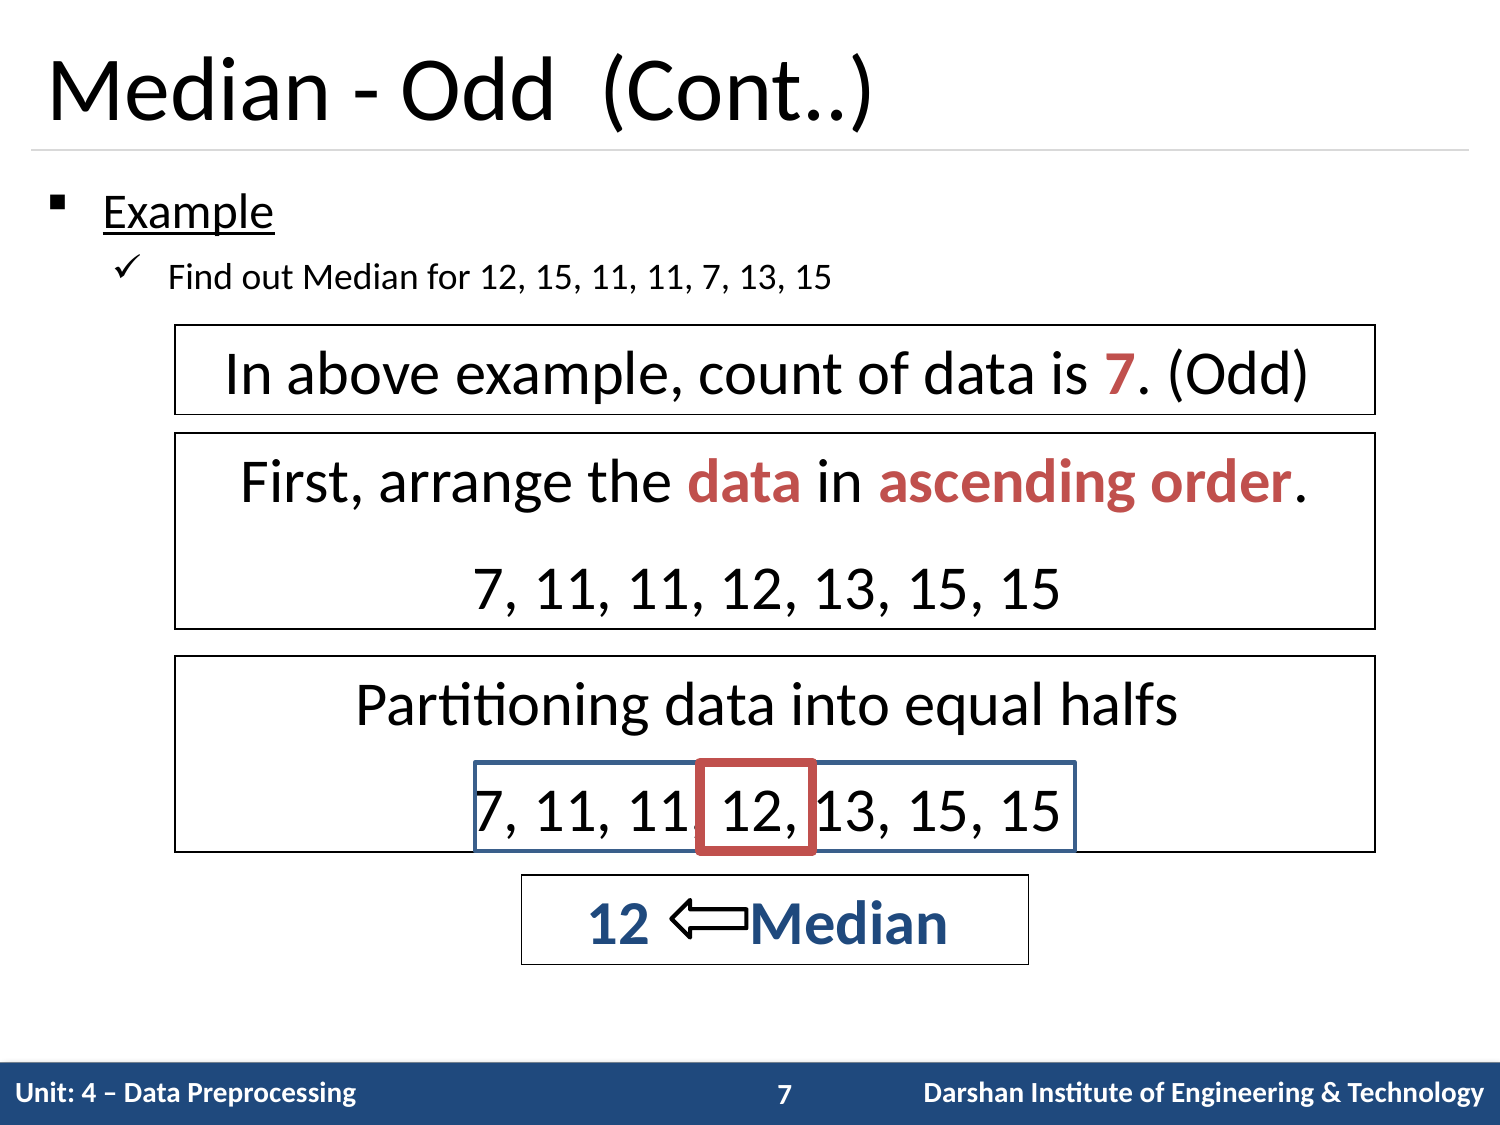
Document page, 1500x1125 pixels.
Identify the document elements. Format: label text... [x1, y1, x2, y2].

text_box 12 Median [521, 875, 1029, 965]
text_box First, arrange the data in ascending order. 7, 11, 11, 12, 13, 15, 15 [174, 433, 1375, 629]
text_box [473, 760, 698, 853]
text_box [669, 898, 749, 940]
text_box [815, 760, 1077, 853]
text_box [698, 760, 815, 853]
text_box In above example, count of data is 7. (Odd) [174, 324, 1375, 415]
title Median - Odd (Cont..) [31, 17, 1469, 150]
text_box Partitioning data into equal halfs 7, 11, 11, 12, 13, 15, 15 [174, 655, 1375, 852]
list Example Find out Median for 12, 15, 11, 11, 7, 13, 15 [31, 162, 1469, 1038]
